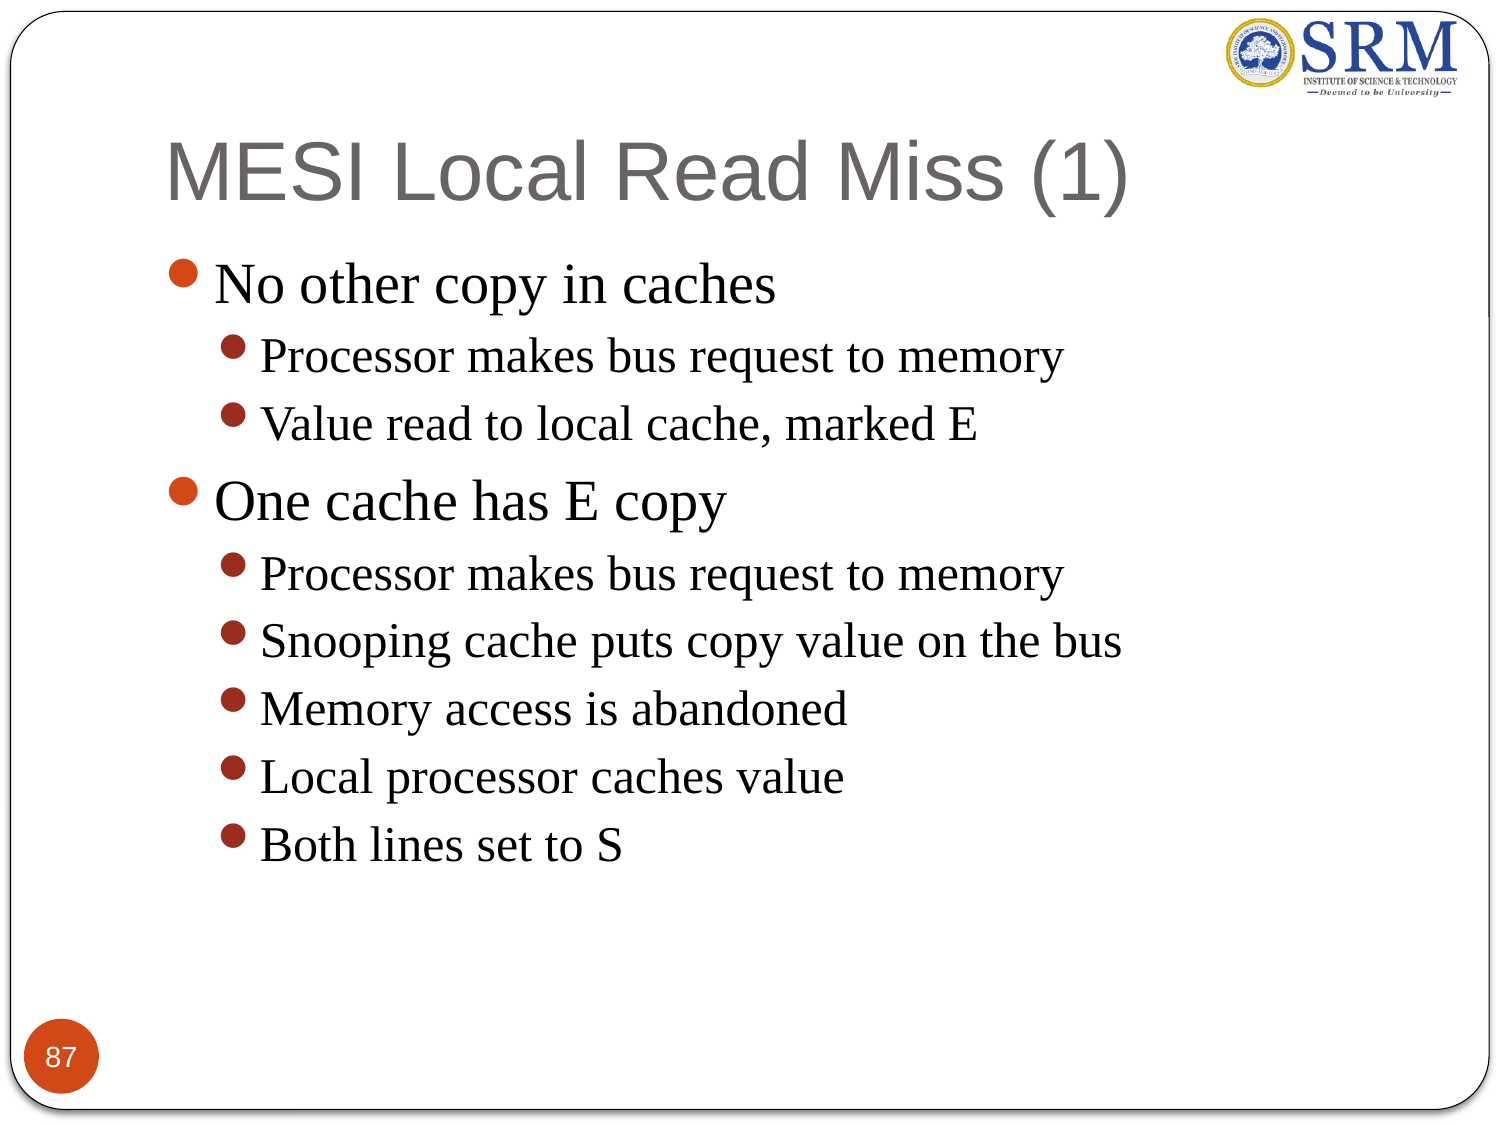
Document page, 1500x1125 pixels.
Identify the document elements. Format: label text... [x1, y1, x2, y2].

slide_number 87 [23, 1018, 99, 1094]
picture [1222, 12, 1461, 101]
title MESI Local Read Miss (1) [150, 45, 1425, 233]
list No other copy in caches Processor makes bus request to memory Value read to local cache, marked E One cache has E copy Processor makes bus request to memory Snooping cache puts copy value on the bus Memory access is abandoned Local processor caches value Both lines set to S [150, 237, 1425, 988]
